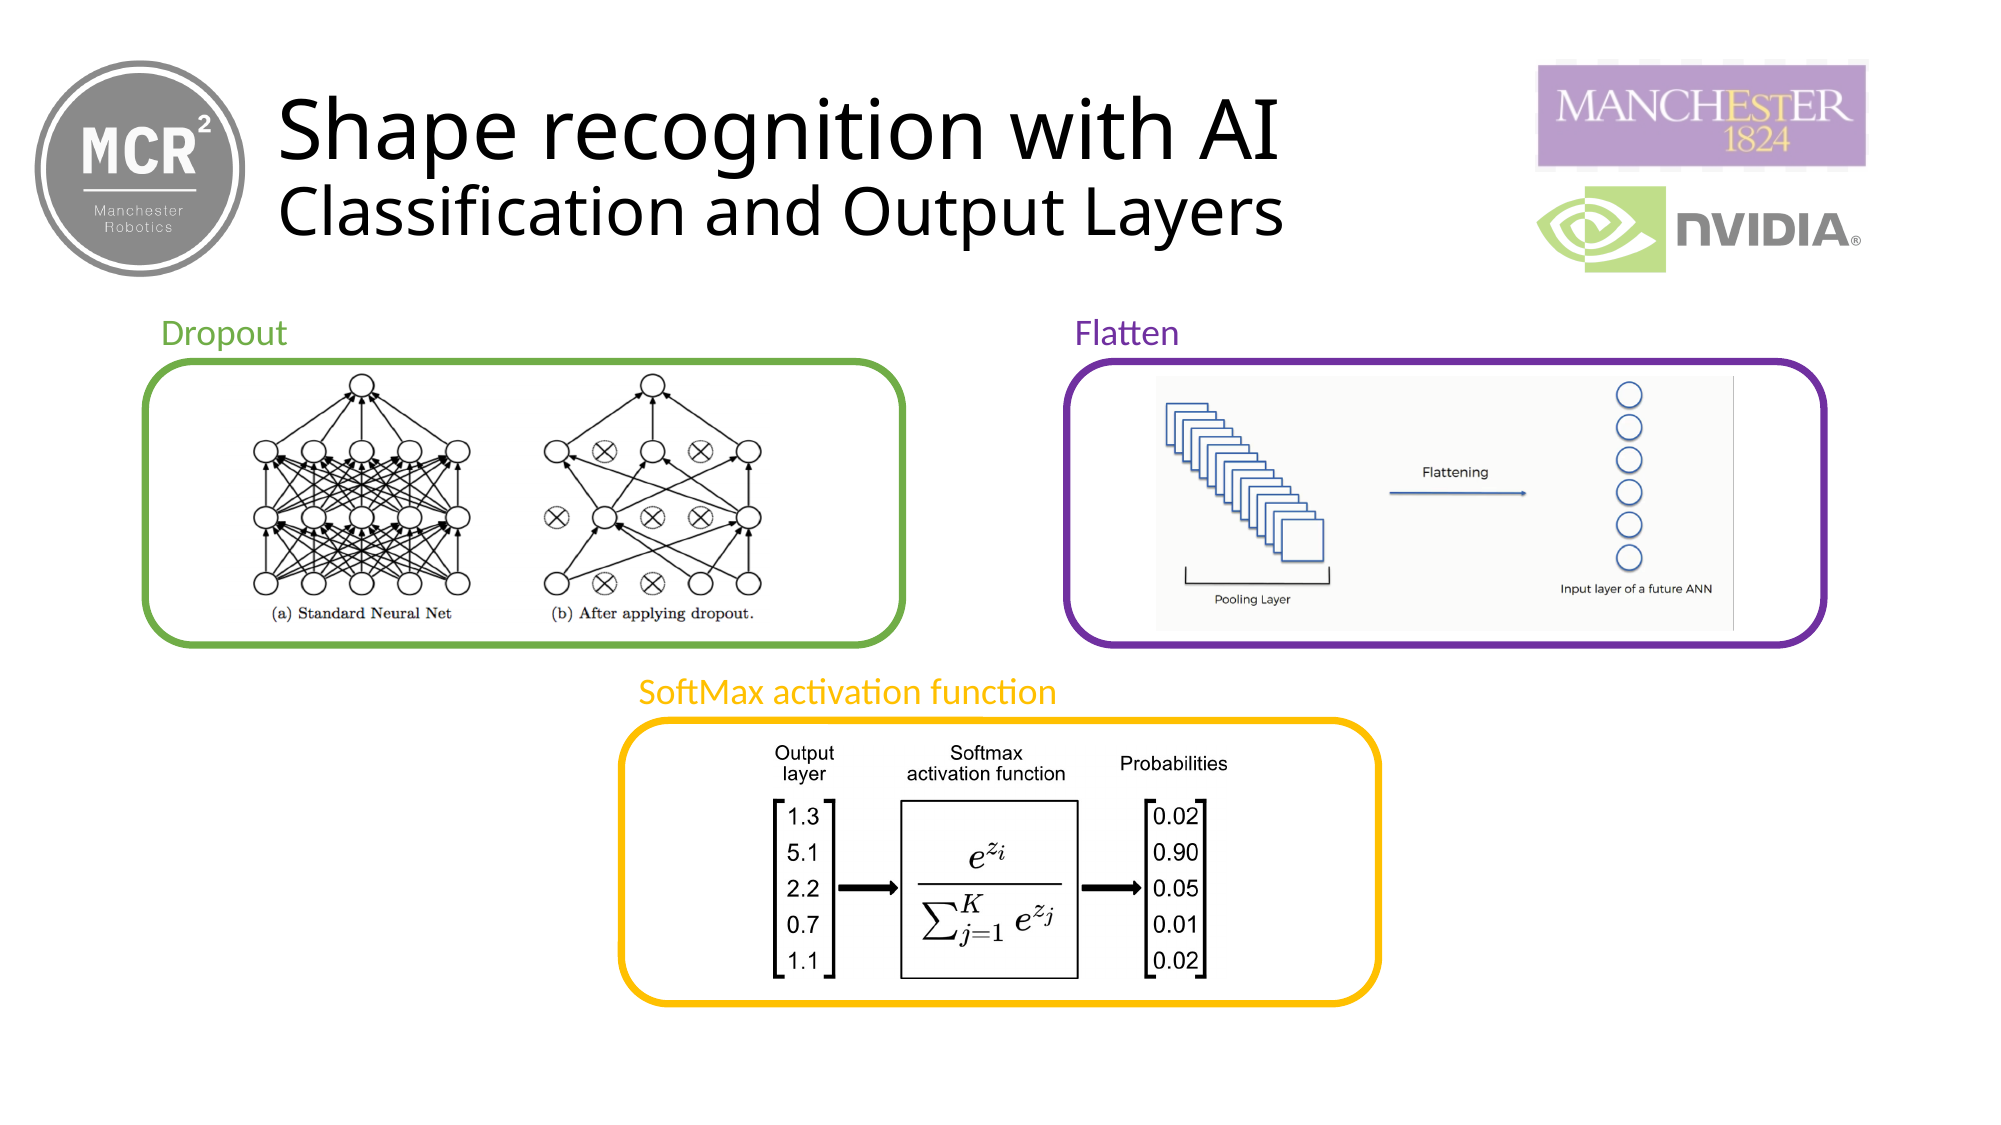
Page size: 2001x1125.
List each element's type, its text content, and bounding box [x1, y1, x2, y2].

text_box SoftMax activation function [623, 659, 1073, 765]
text_box Dropout [146, 300, 304, 361]
picture [1156, 376, 1734, 631]
title Shape recognition with AI Classification and Output Layers [262, 59, 1518, 278]
picture [221, 372, 770, 623]
text_box [620, 719, 1380, 1005]
picture [773, 745, 1227, 979]
text_box [144, 360, 904, 647]
text_box Flatten [1060, 300, 1195, 361]
text_box [1065, 360, 1825, 647]
